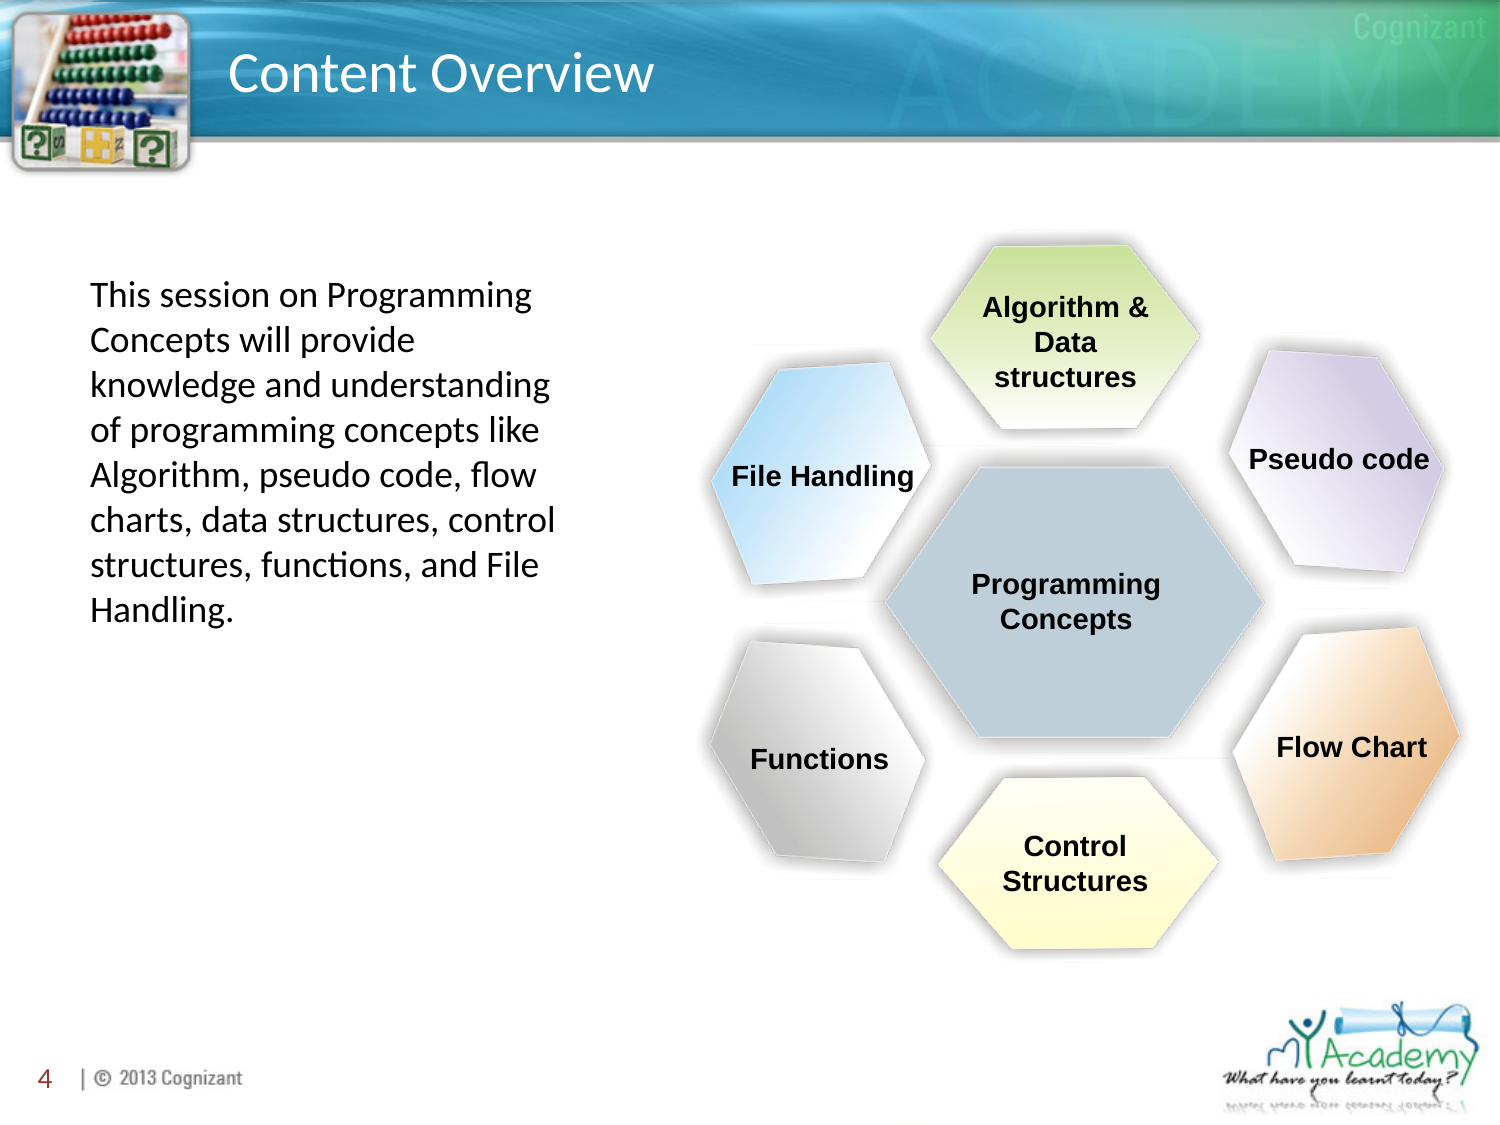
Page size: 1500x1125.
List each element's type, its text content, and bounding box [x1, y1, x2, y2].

slide_number 4 [22, 1052, 98, 1098]
title Content Overview [213, 0, 1500, 138]
picture [0, 0, 1500, 1125]
list This session on Programming Concepts will provide knowledge and understanding of programming concepts like Algorithm, pseudo code, flow charts, data structures, control structures, functions, and File Handling. [74, 262, 601, 1006]
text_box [693, 228, 1476, 963]
